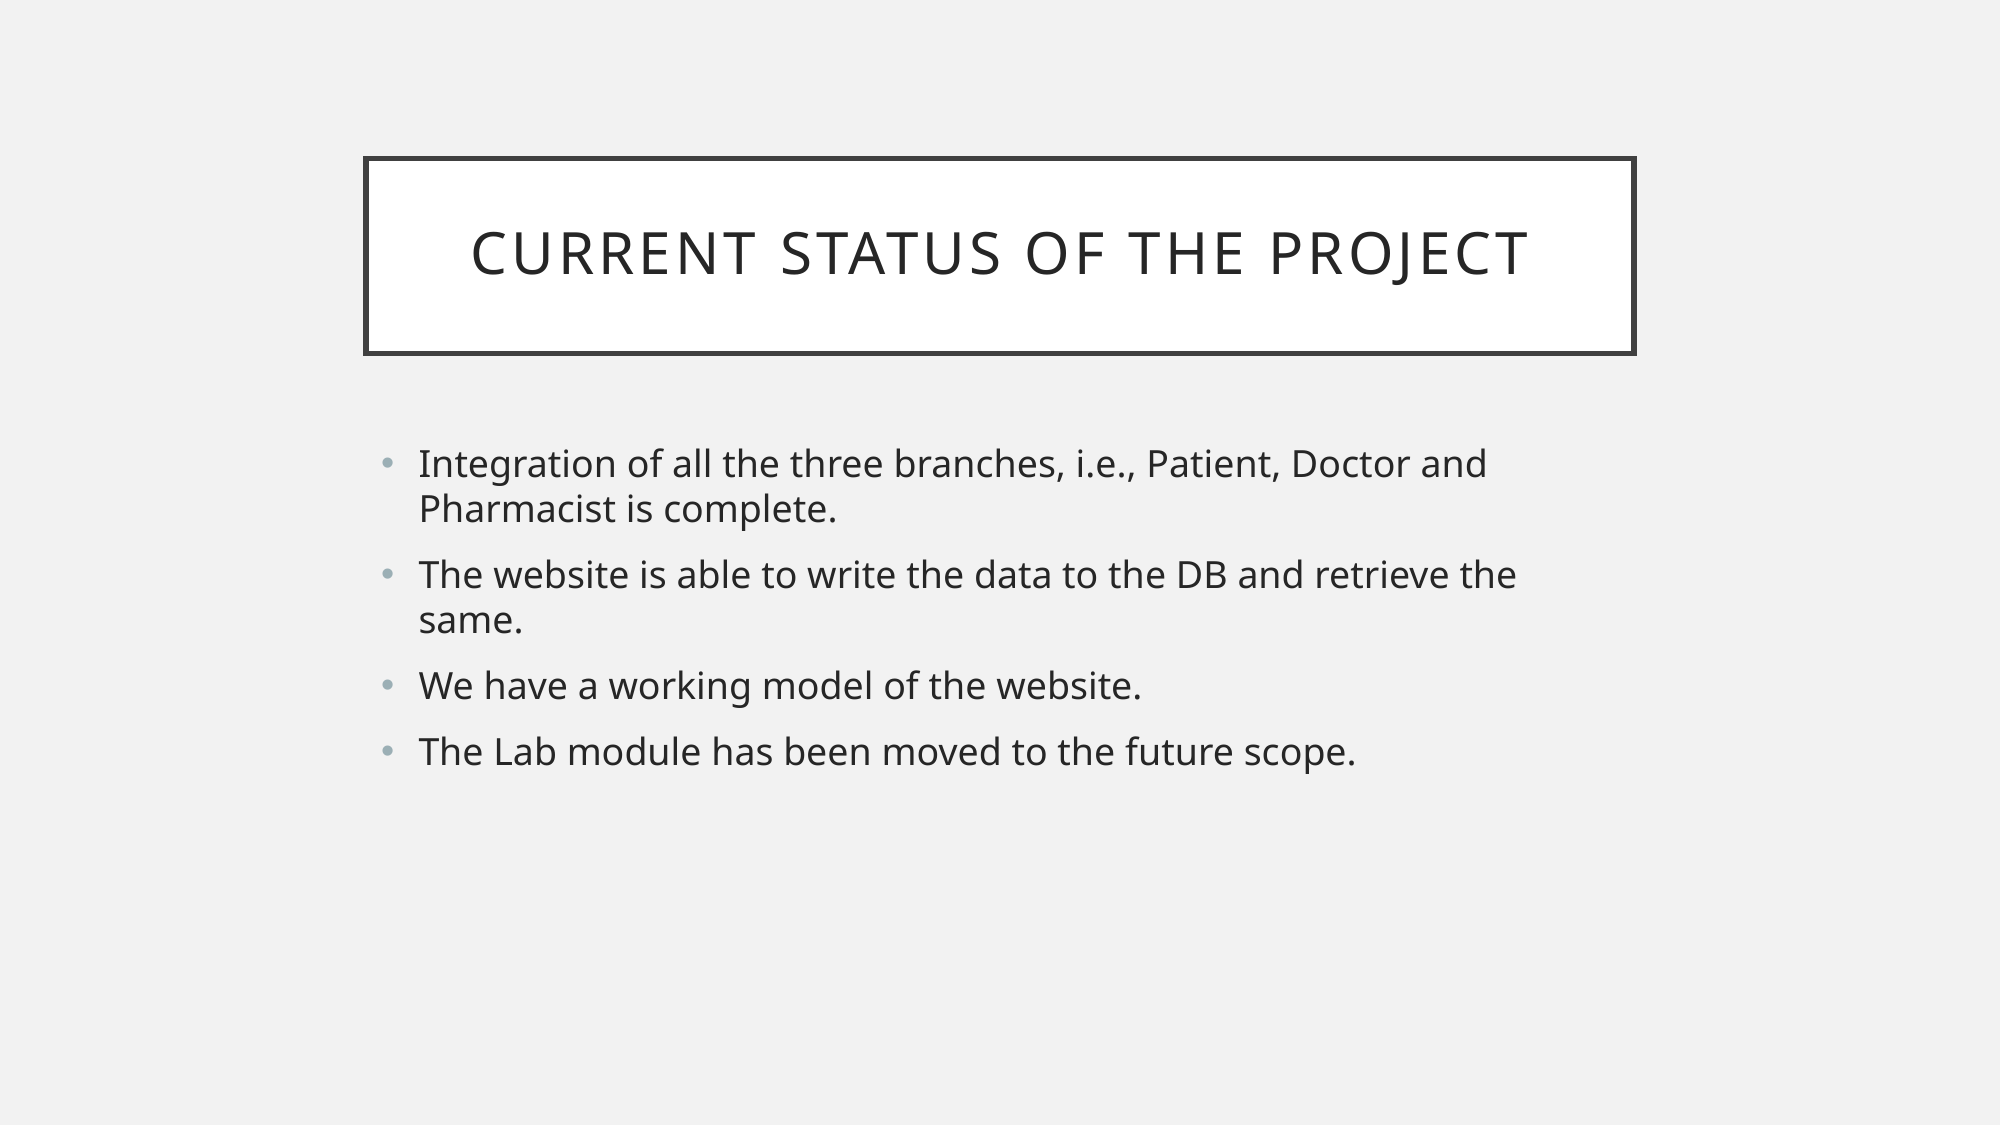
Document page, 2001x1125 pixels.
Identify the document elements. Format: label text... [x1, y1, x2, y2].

title current status of the project [363, 156, 1637, 356]
list Integration of all the three branches, i.e., Patient, Doctor and Pharmacist is complete. The website is able to write the data to the DB and retrieve the same. We have a working model of the website. The Lab module has been moved to the future scope. [366, 432, 1634, 942]
